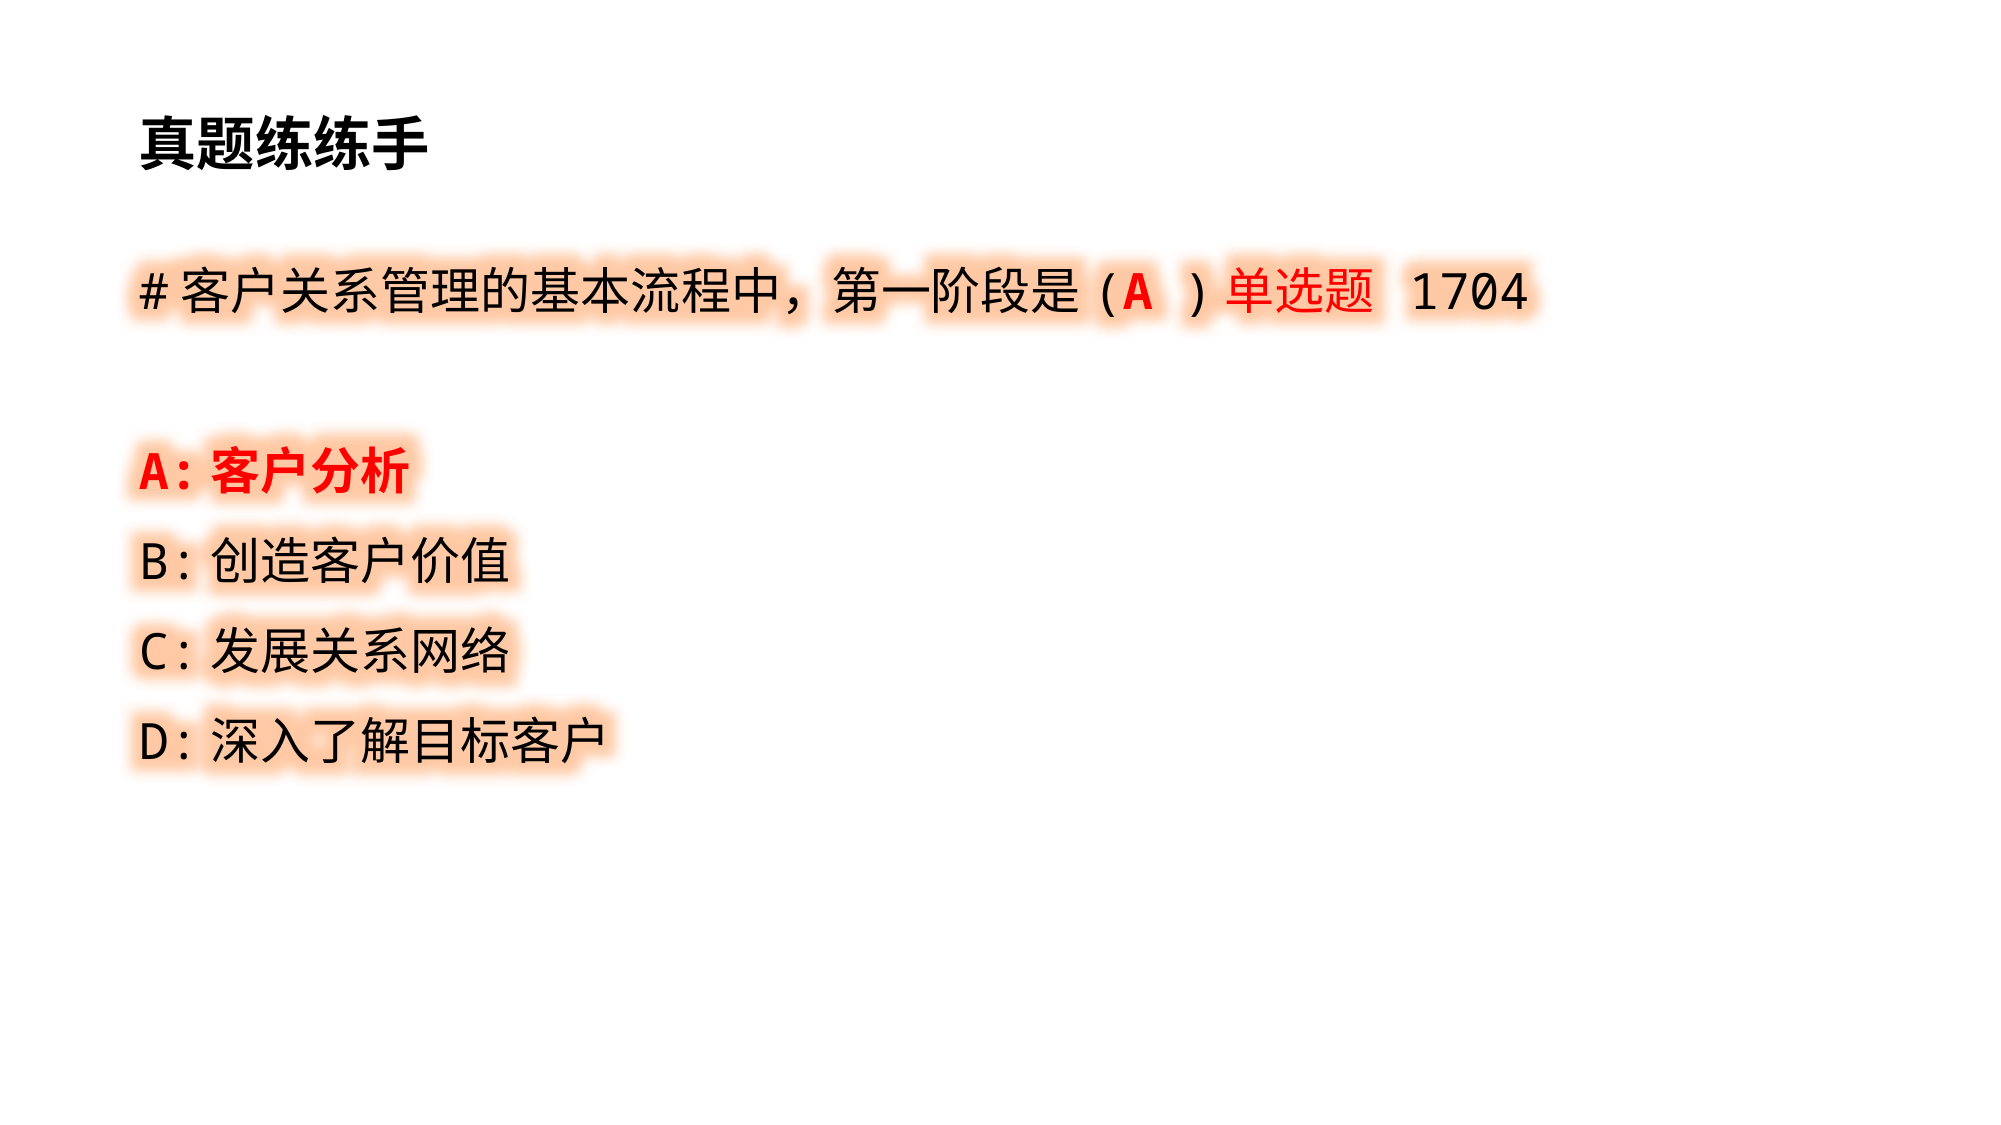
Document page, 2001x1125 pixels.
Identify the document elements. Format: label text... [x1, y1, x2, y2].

text_box 真题练练手 [120, 97, 1568, 187]
text_box #客户关系管理的基本流程中，第一阶段是(A )单选题 1704 A:客户分析 B:创造客户价值 C:发展关系网络 D:深入了解目标客户 [120, 219, 1839, 1047]
